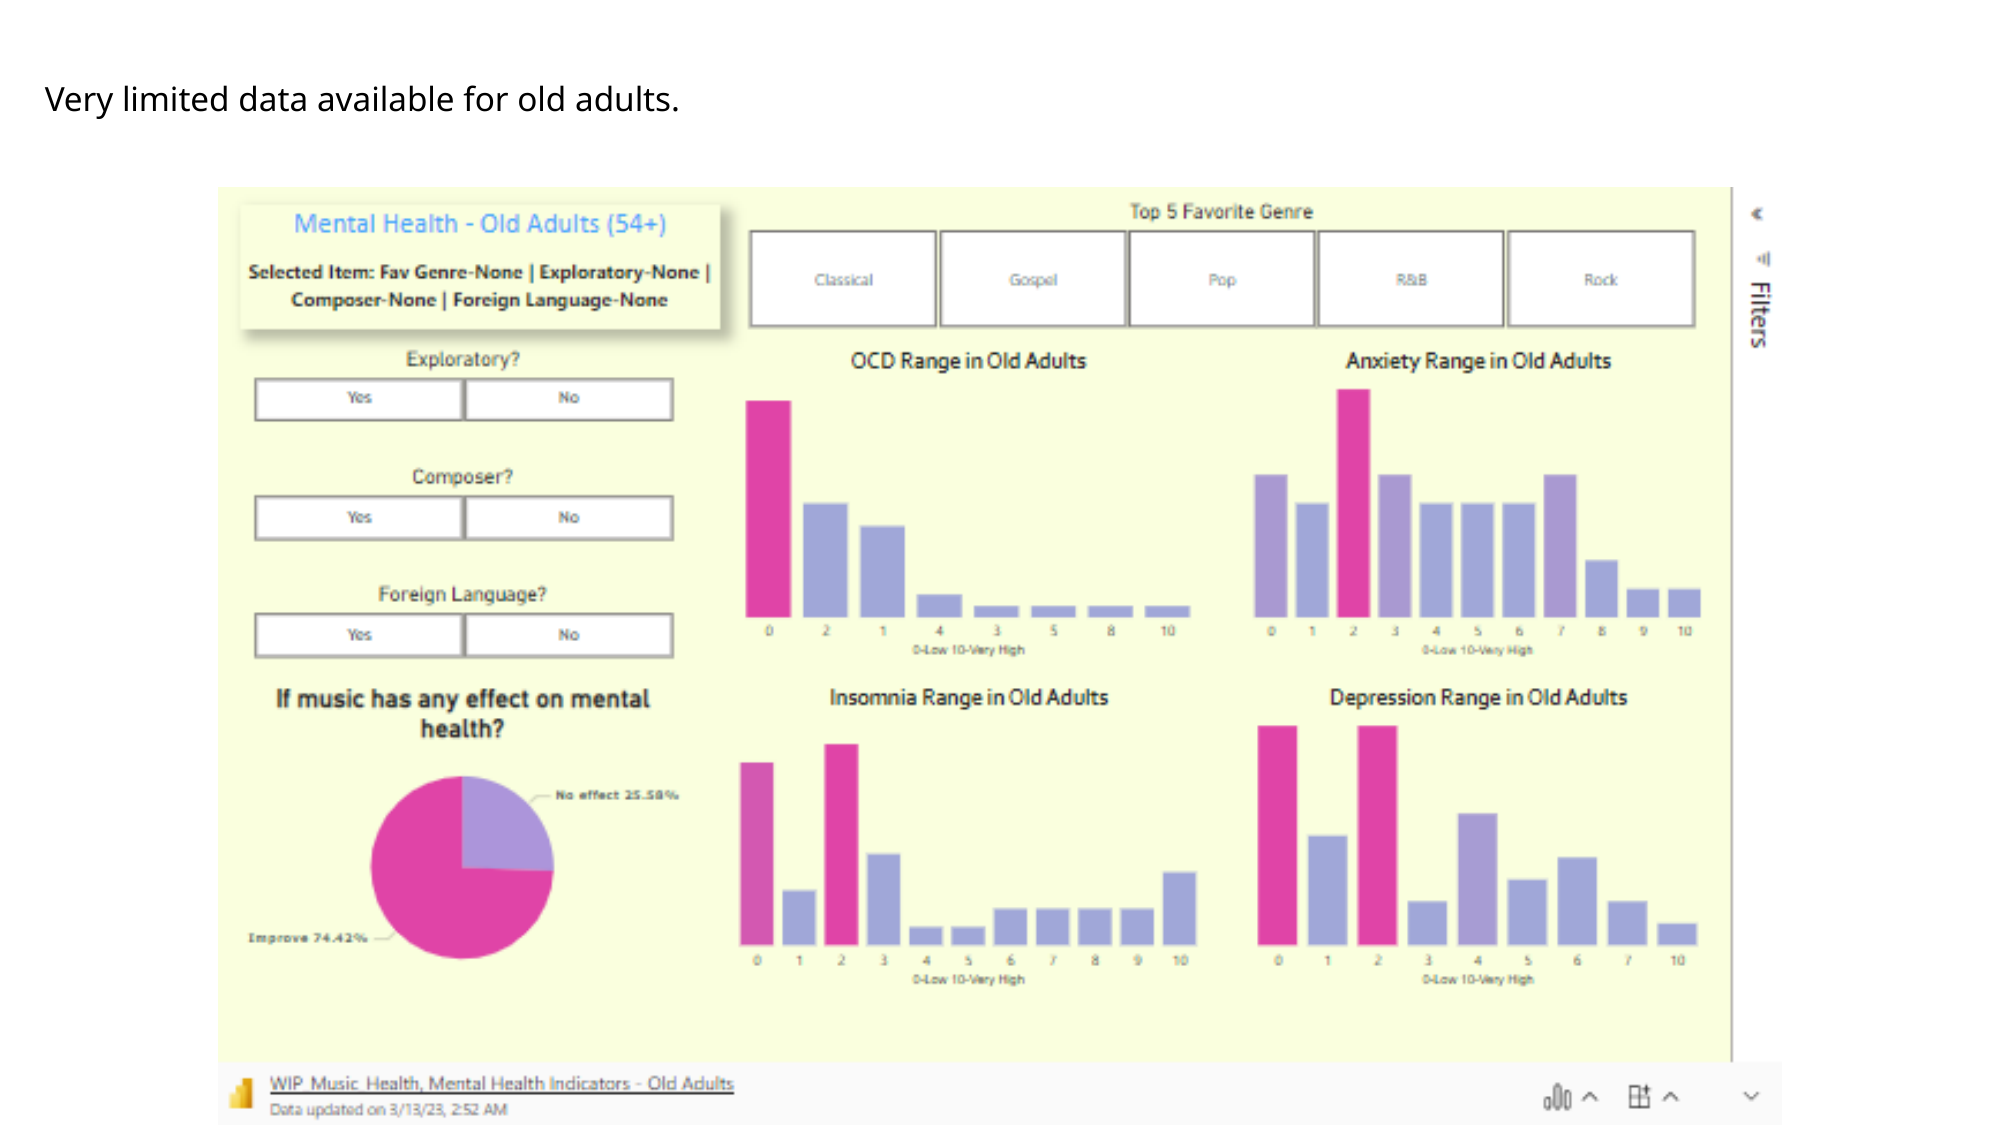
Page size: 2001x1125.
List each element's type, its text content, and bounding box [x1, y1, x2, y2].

text_box Very limited data available for old adults. [30, 71, 1953, 126]
picture [218, 187, 1782, 1125]
